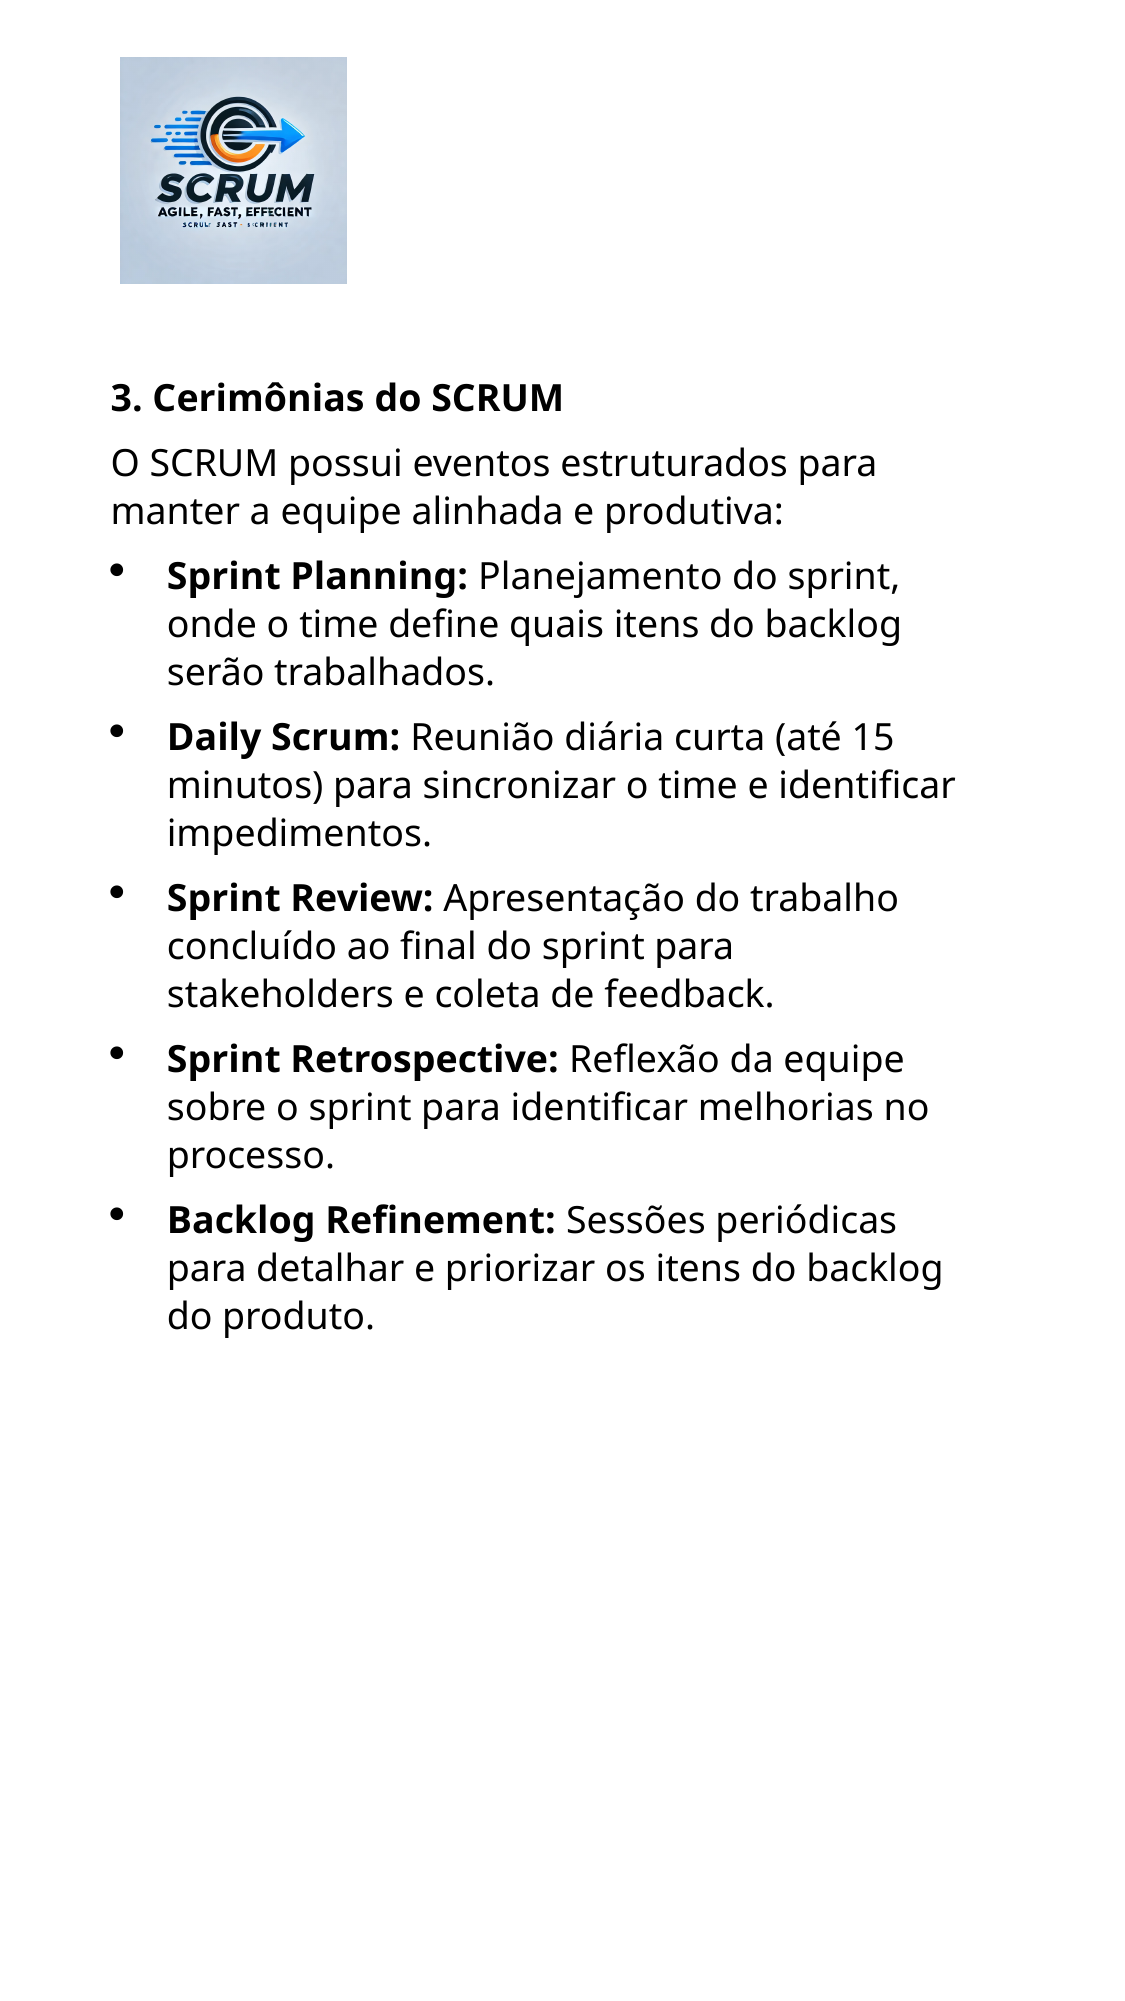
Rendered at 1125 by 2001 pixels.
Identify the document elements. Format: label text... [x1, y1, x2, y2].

picture [120, 56, 348, 284]
text_box 3. Cerimônias do SCRUM O SCRUM possui eventos estruturados para manter a equipe alinhada e produtiva: Sprint Planning: Planejamento do sprint, onde o time define quais itens do backlog serão trabalhados. Daily Scrum: Reunião diária curta (até 15 minutos) para sincronizar o time e identificar impedimentos. Sprint Review: Apresentação do trabalho concluído ao final do sprint para stakeholders e coleta de feedback. Sprint Retrospective: Reflexão da equipe sobre o sprint para identificar melhorias no processo. Backlog Refinement: Sessões periódicas para detalhar e priorizar os itens do backlog do produto. [95, 363, 979, 1345]
